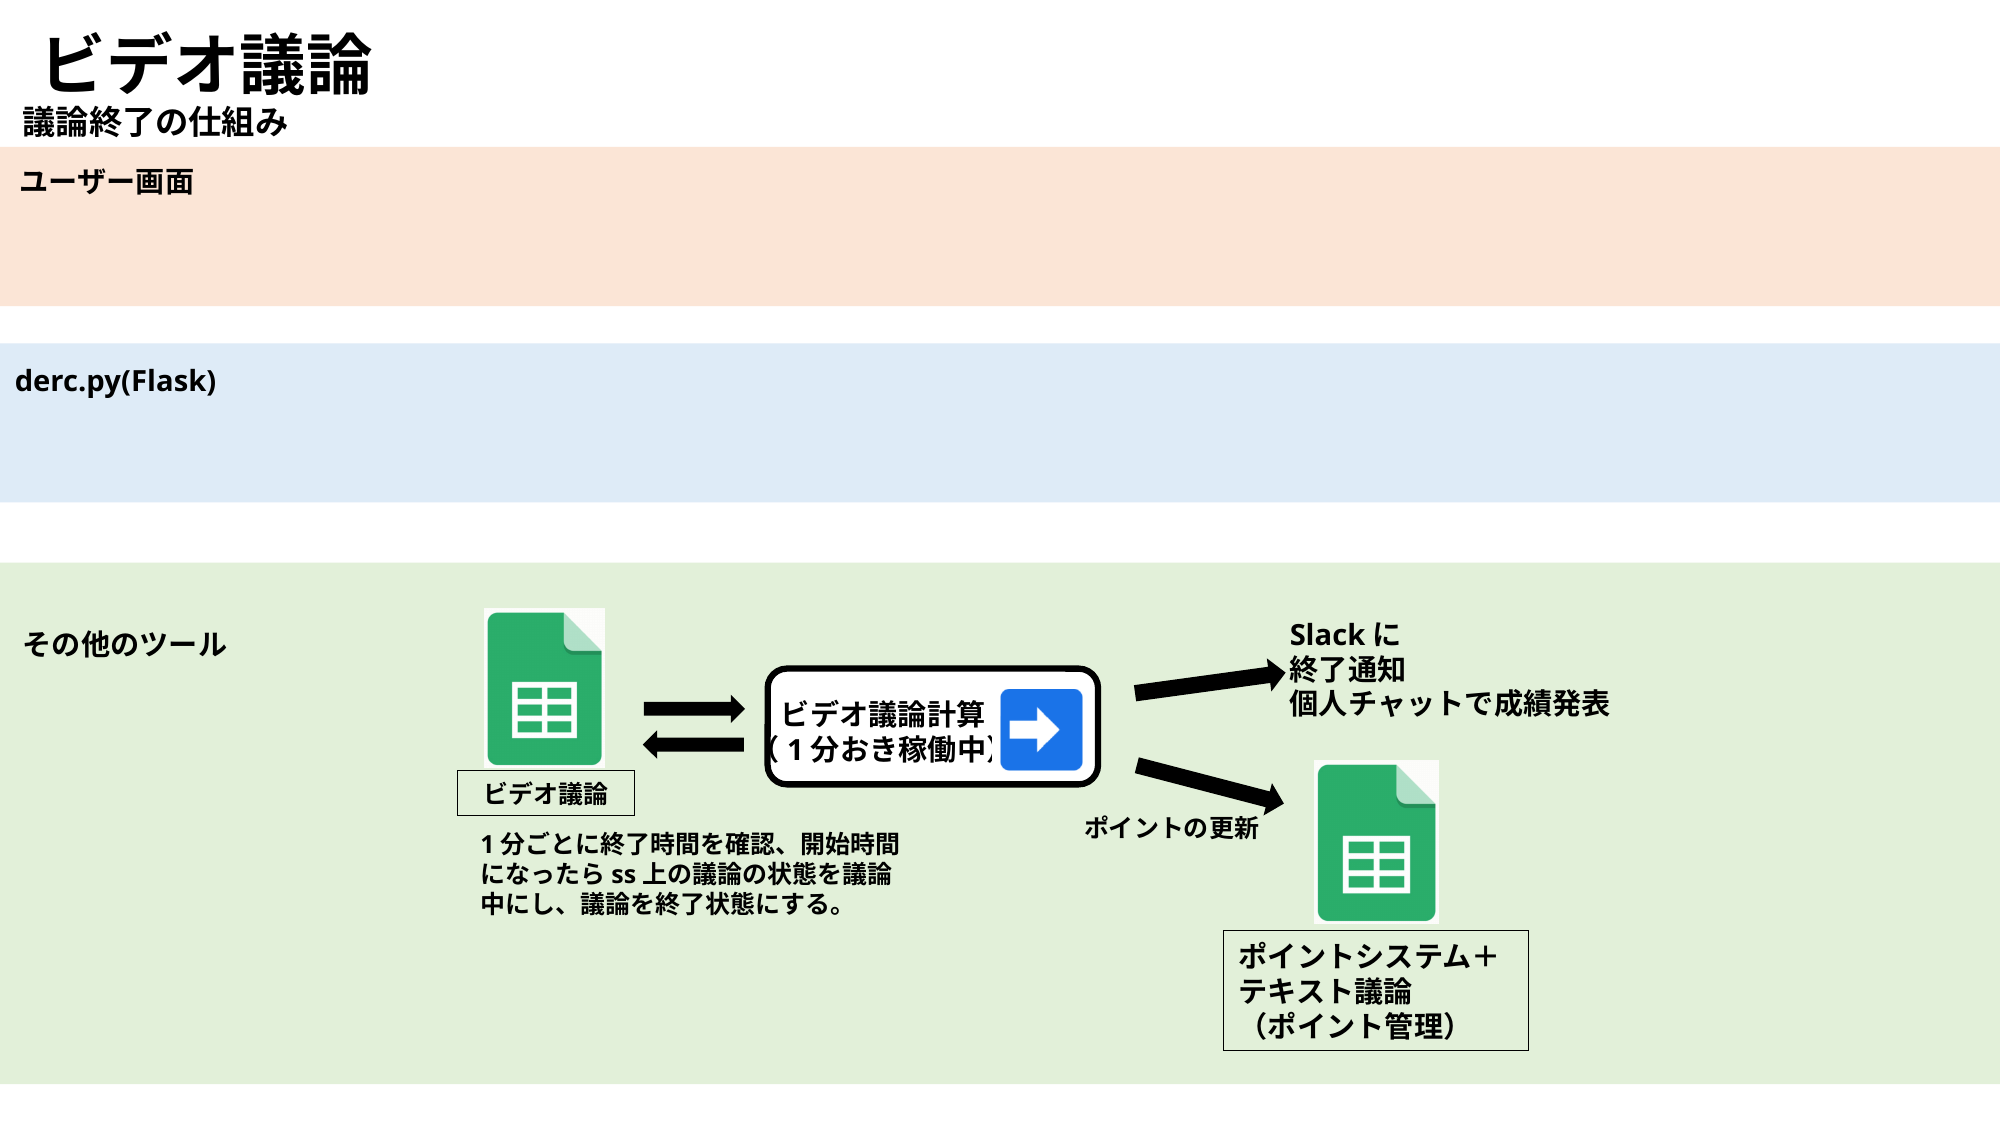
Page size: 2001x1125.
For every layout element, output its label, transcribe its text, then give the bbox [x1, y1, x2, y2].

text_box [457, 608, 635, 817]
text_box ユーザー画面 [4, 155, 232, 206]
text_box [0, 342, 2000, 504]
text_box [1133, 658, 1275, 702]
text_box Slackに 終了通知 個人チャットで成績発表 [1275, 608, 1640, 729]
text_box [1134, 757, 1223, 797]
text_box 1分ごとに終了時間を確認、開始時間になったらss上の議論の状態を議論中にし、議論を終了状態にする。 [465, 821, 922, 927]
text_box 議論終了の仕組み [7, 93, 332, 149]
text_box [643, 701, 722, 716]
text_box ポイントの更新 [1069, 805, 1223, 851]
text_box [1223, 760, 1529, 1052]
text_box derc.py(Flask) [0, 354, 248, 405]
text_box [642, 730, 722, 759]
text_box [0, 146, 2000, 307]
text_box その他のツール [7, 618, 271, 669]
text_box [0, 561, 2000, 1085]
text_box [722, 668, 1098, 785]
text_box ビデオ議論 [24, 15, 446, 111]
